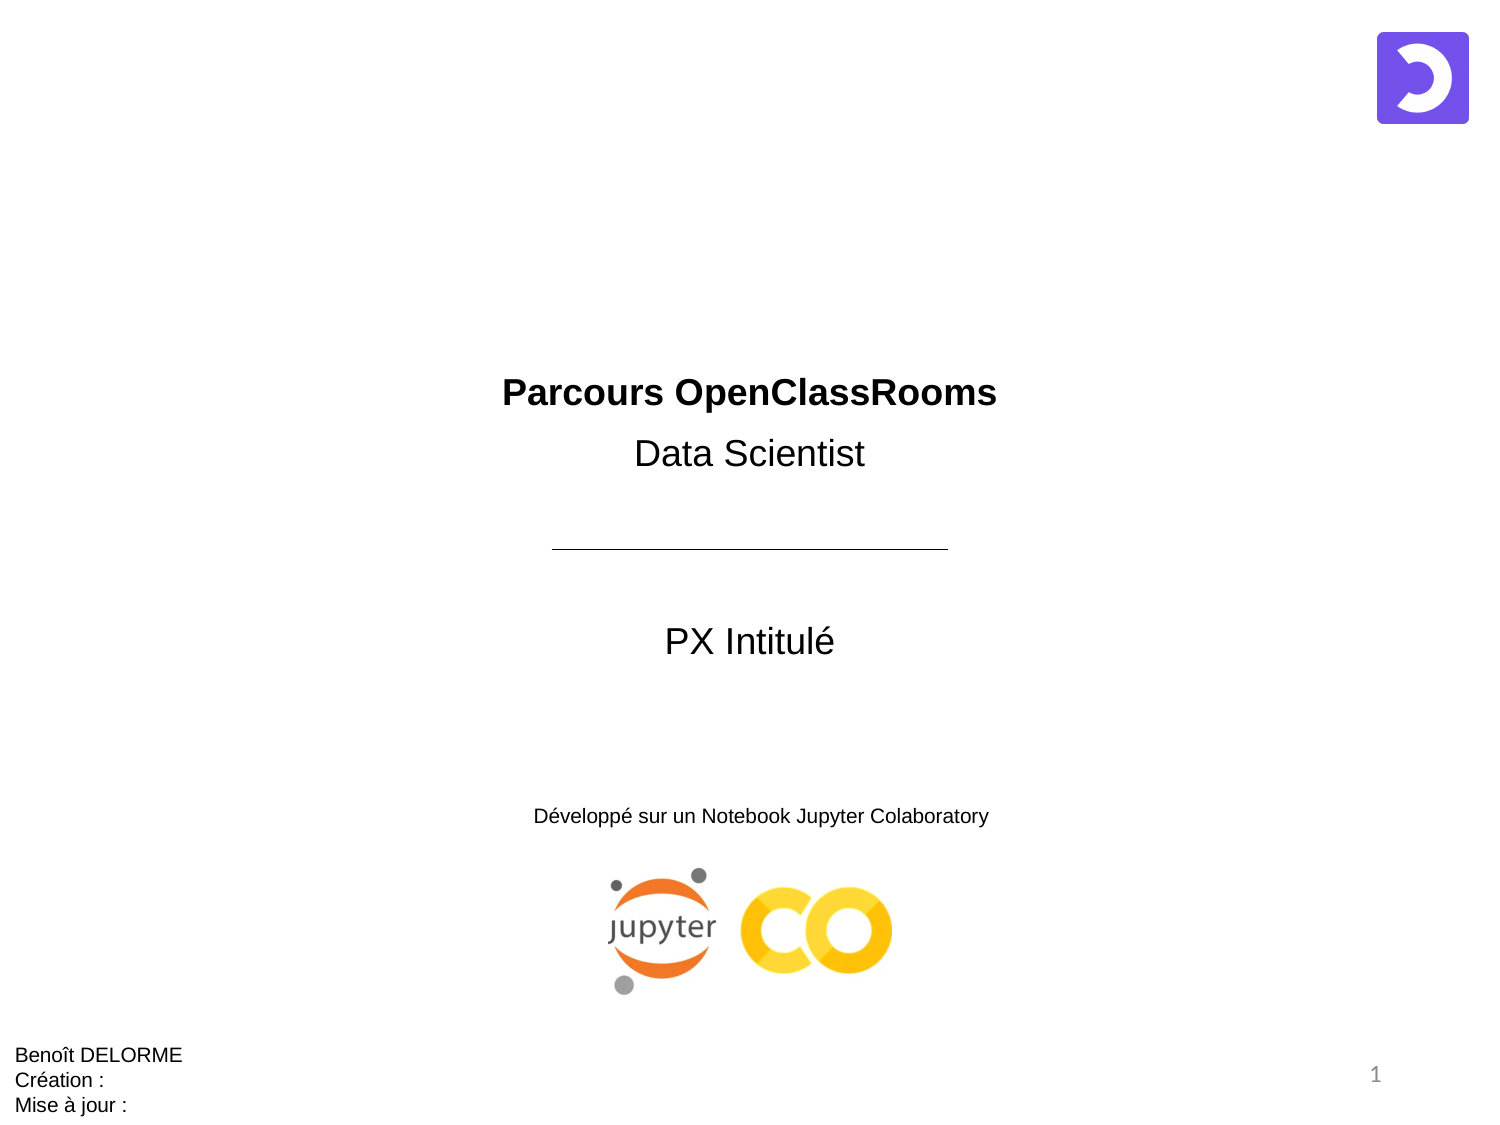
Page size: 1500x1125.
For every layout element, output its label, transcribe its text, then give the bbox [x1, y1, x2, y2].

text_box Développé sur un Notebook Jupyter Colaboratory [463, 795, 1060, 835]
picture [1377, 32, 1469, 124]
text_box Benoît DELORME Création : Mise à jour : [0, 1034, 485, 1124]
text_box Parcours OpenClassRooms [487, 360, 1013, 421]
text_box Data Scientist [619, 421, 881, 482]
slide_number 1 [1059, 1042, 1397, 1103]
picture [608, 855, 892, 1006]
text_box PX Intitulé [649, 610, 851, 670]
